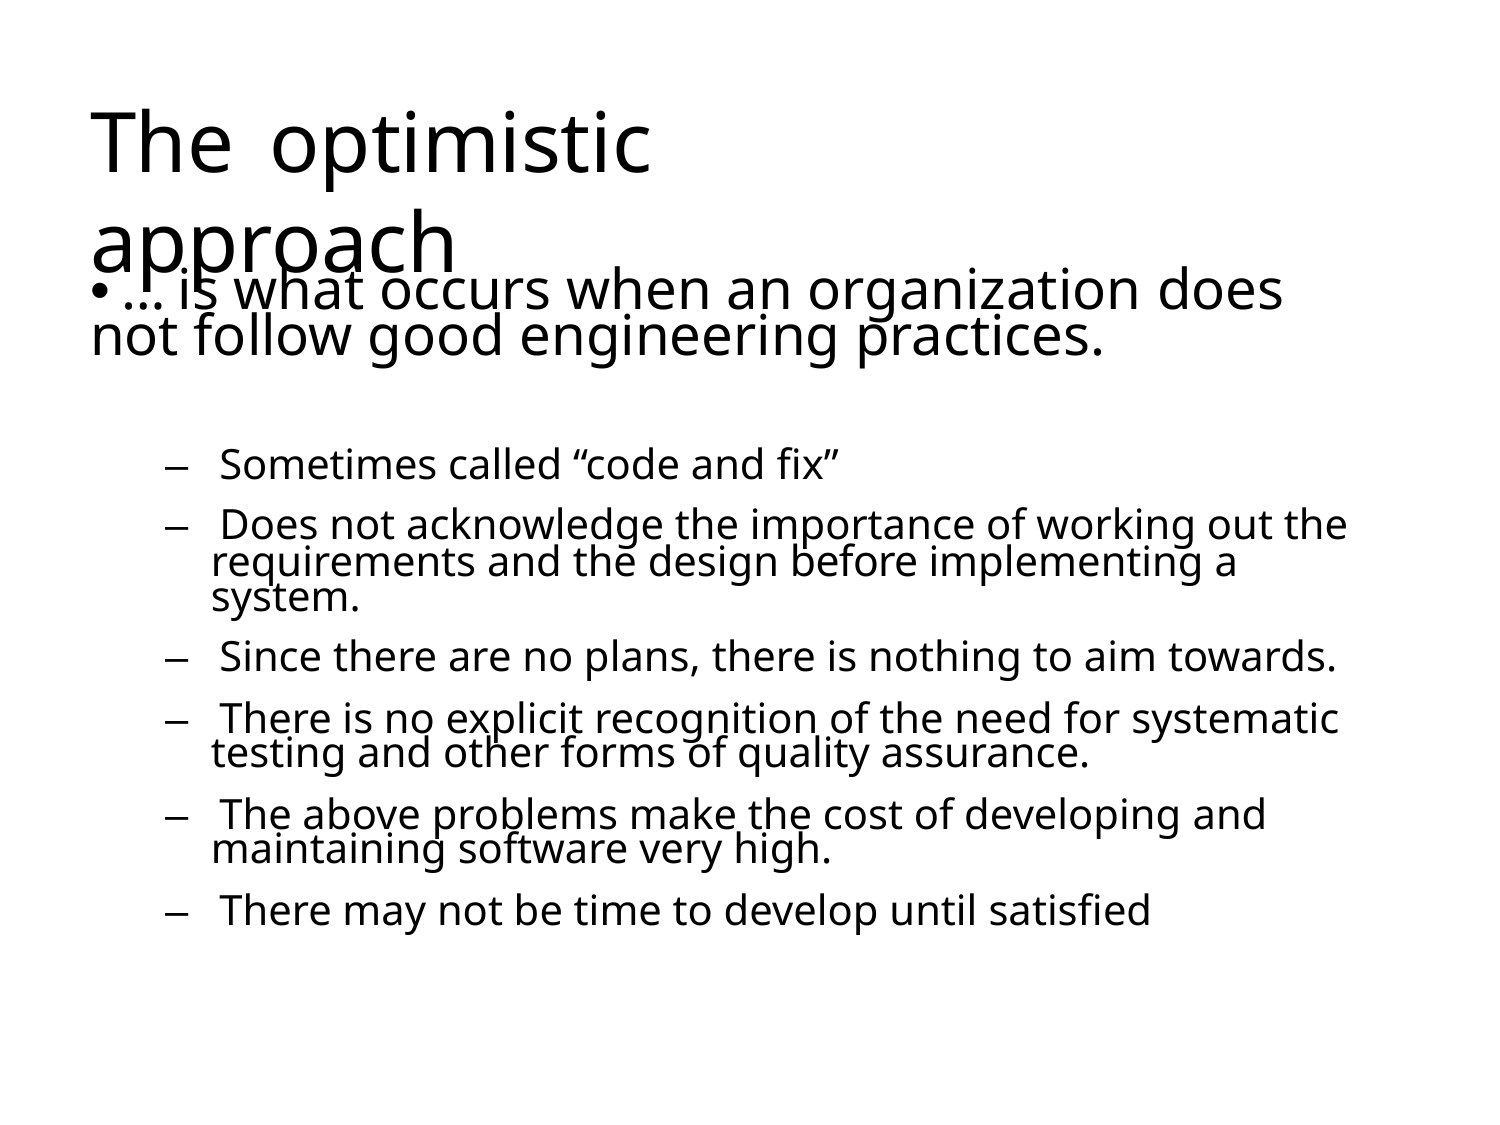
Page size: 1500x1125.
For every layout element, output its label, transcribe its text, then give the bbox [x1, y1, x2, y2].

text_box – The above problems make the cost of developing and [162, 787, 1297, 838]
text_box requirements and the design before implementing a [208, 533, 1254, 570]
text_box not follow good engineering practices. [87, 298, 1133, 367]
text_box – Does not acknowledge the importance of working out the [162, 498, 1377, 549]
text_box – Sometimes called “code and fix” [162, 437, 865, 488]
title The optimistic approach [87, 88, 1063, 253]
text_box – There is no explicit recognition of the need for systematic [162, 691, 1386, 742]
text_box system. – Since there are no plans, there is nothing to aim towards. [162, 570, 1373, 680]
text_box testing and other forms of quality assurance. [208, 726, 1124, 777]
text_box maintaining software very high. – There may not be time to develop until satisfied [162, 822, 1188, 934]
text_box • … is what occurs when an organization does [87, 253, 1324, 321]
